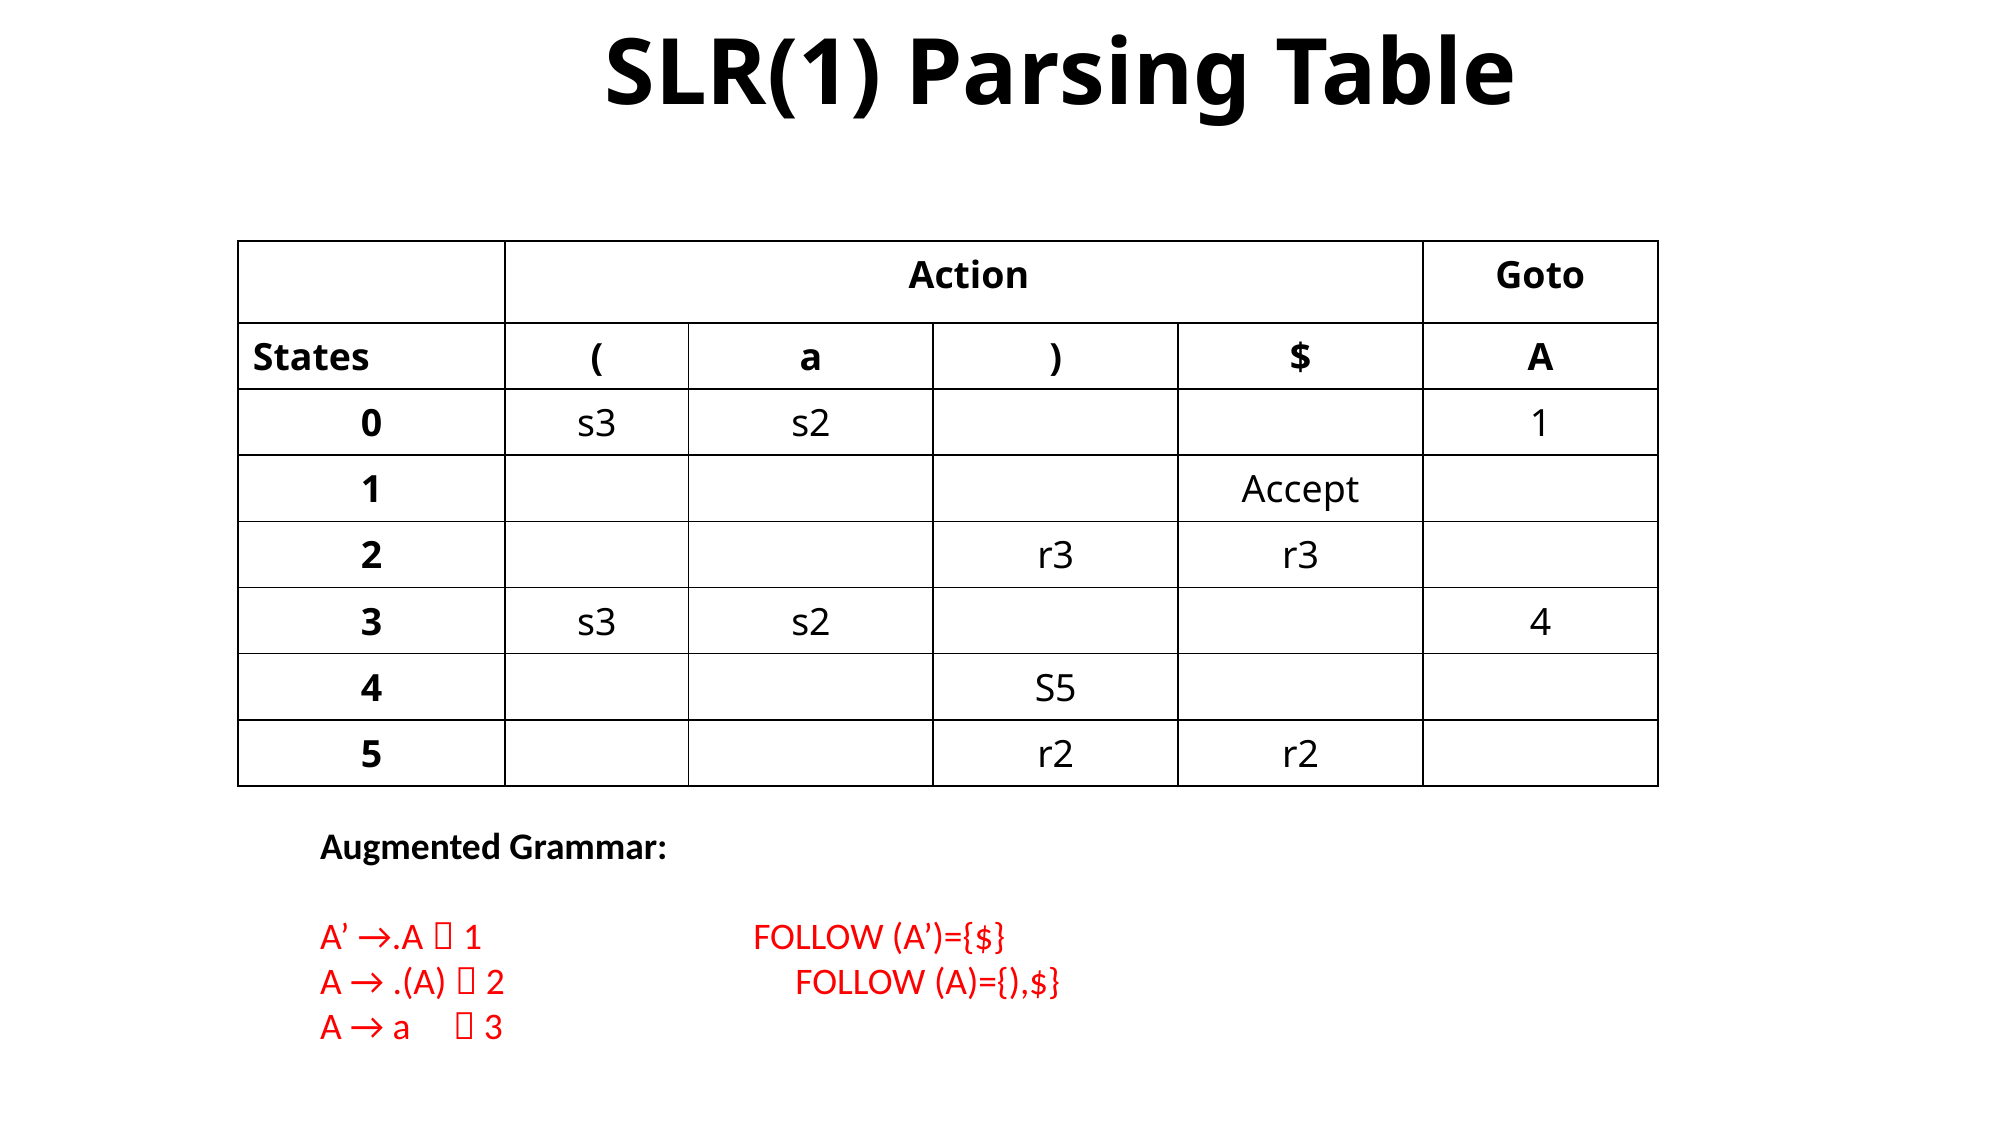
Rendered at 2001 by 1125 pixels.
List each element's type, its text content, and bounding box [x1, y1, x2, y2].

table_cell [934, 390, 1177, 454]
text_box SLR(1) Parsing Table [161, 5, 1961, 193]
table_cell [1179, 588, 1422, 653]
table_cell s3 [506, 588, 688, 653]
table_cell A [1424, 324, 1657, 388]
table_cell ) [934, 324, 1177, 388]
table_cell [934, 588, 1177, 653]
text_box Augmented Grammar: A’ →.A  1 FOLLOW (A’)={$} A → .(A)  2 FOLLOW (A)={),$} A → a  3 [305, 814, 1697, 1055]
table_header Action [506, 242, 1422, 322]
table_cell [506, 522, 688, 587]
table_cell [1179, 654, 1422, 719]
table_cell a [689, 324, 932, 388]
table_cell [1424, 522, 1657, 587]
table_cell [506, 456, 688, 521]
table_cell 3 [239, 588, 504, 653]
table_cell [506, 654, 688, 719]
table_cell 1 [1424, 390, 1657, 454]
table_cell Accept [1179, 456, 1422, 521]
table_cell S5 [934, 654, 1177, 719]
table_cell 4 [239, 654, 504, 719]
table_cell [689, 522, 932, 587]
table_cell s2 [689, 390, 932, 454]
table_cell r3 [1179, 522, 1422, 587]
table_cell s2 [689, 588, 932, 653]
table_cell 1 [239, 456, 504, 521]
table_cell r2 [1179, 721, 1422, 785]
table_cell $ [1179, 324, 1422, 388]
table_cell [1424, 654, 1657, 719]
table_cell [1179, 390, 1422, 454]
table_cell ( [506, 324, 688, 388]
table_cell [1424, 721, 1657, 785]
table_cell [689, 456, 932, 521]
table_cell [689, 721, 932, 785]
table_cell 2 [239, 522, 504, 587]
table_cell [934, 456, 1177, 521]
table_cell r3 [934, 522, 1177, 587]
table_cell 4 [1424, 588, 1657, 653]
table_cell s3 [506, 390, 688, 454]
table_cell r2 [934, 721, 1177, 785]
table_header Goto [1424, 242, 1657, 322]
table_cell [506, 721, 688, 785]
table_cell 0 [239, 390, 504, 454]
table_cell 5 [239, 721, 504, 785]
table_cell [1424, 456, 1657, 521]
table_cell States [239, 324, 504, 388]
table_header [239, 242, 504, 322]
table_cell [689, 654, 932, 719]
